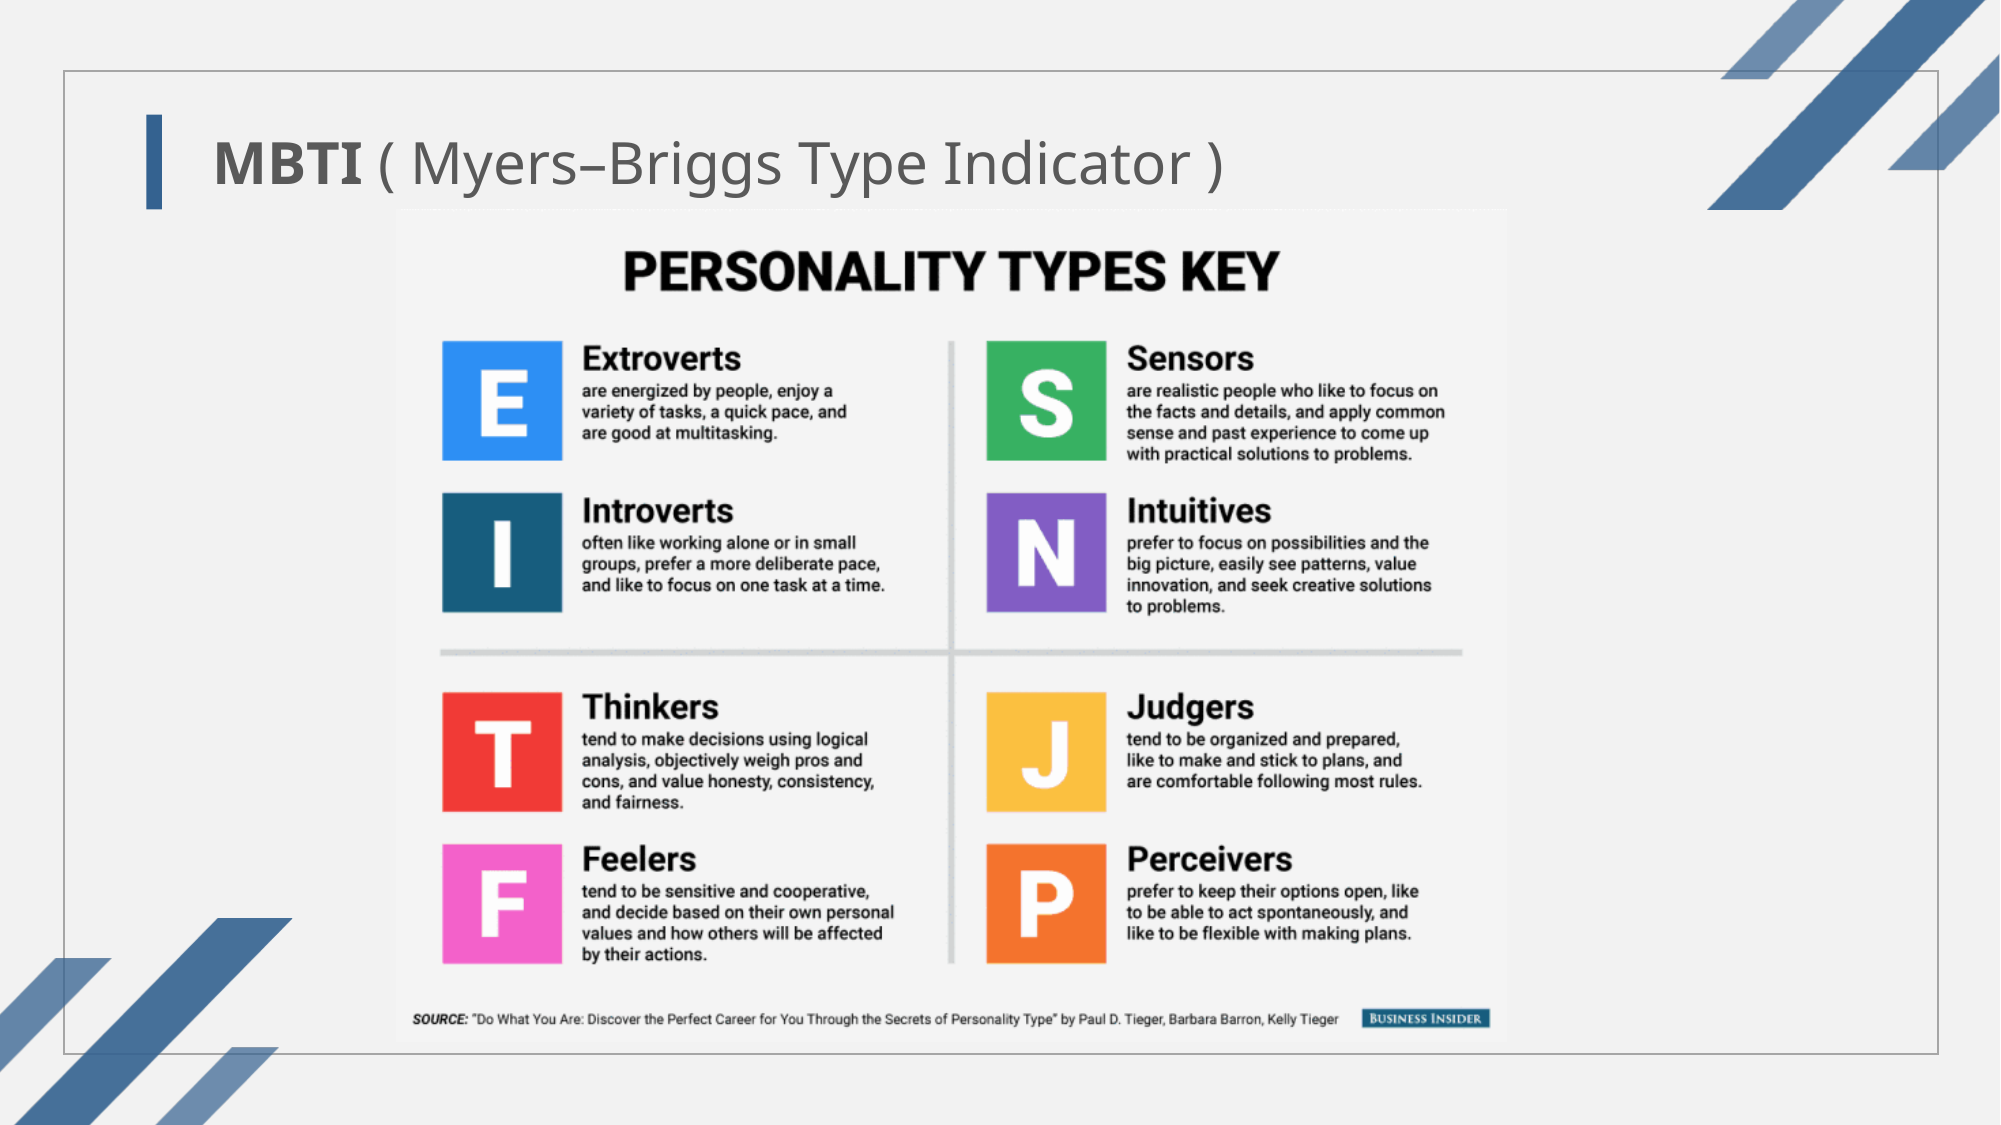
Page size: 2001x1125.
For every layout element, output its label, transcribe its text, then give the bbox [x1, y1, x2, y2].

picture [396, 209, 1507, 1042]
text_box [145, 114, 163, 210]
picture [1706, 0, 2000, 210]
picture [0, 918, 293, 1125]
text_box MBTI ( Myers–Briggs Type Indicator ) [197, 118, 1289, 274]
